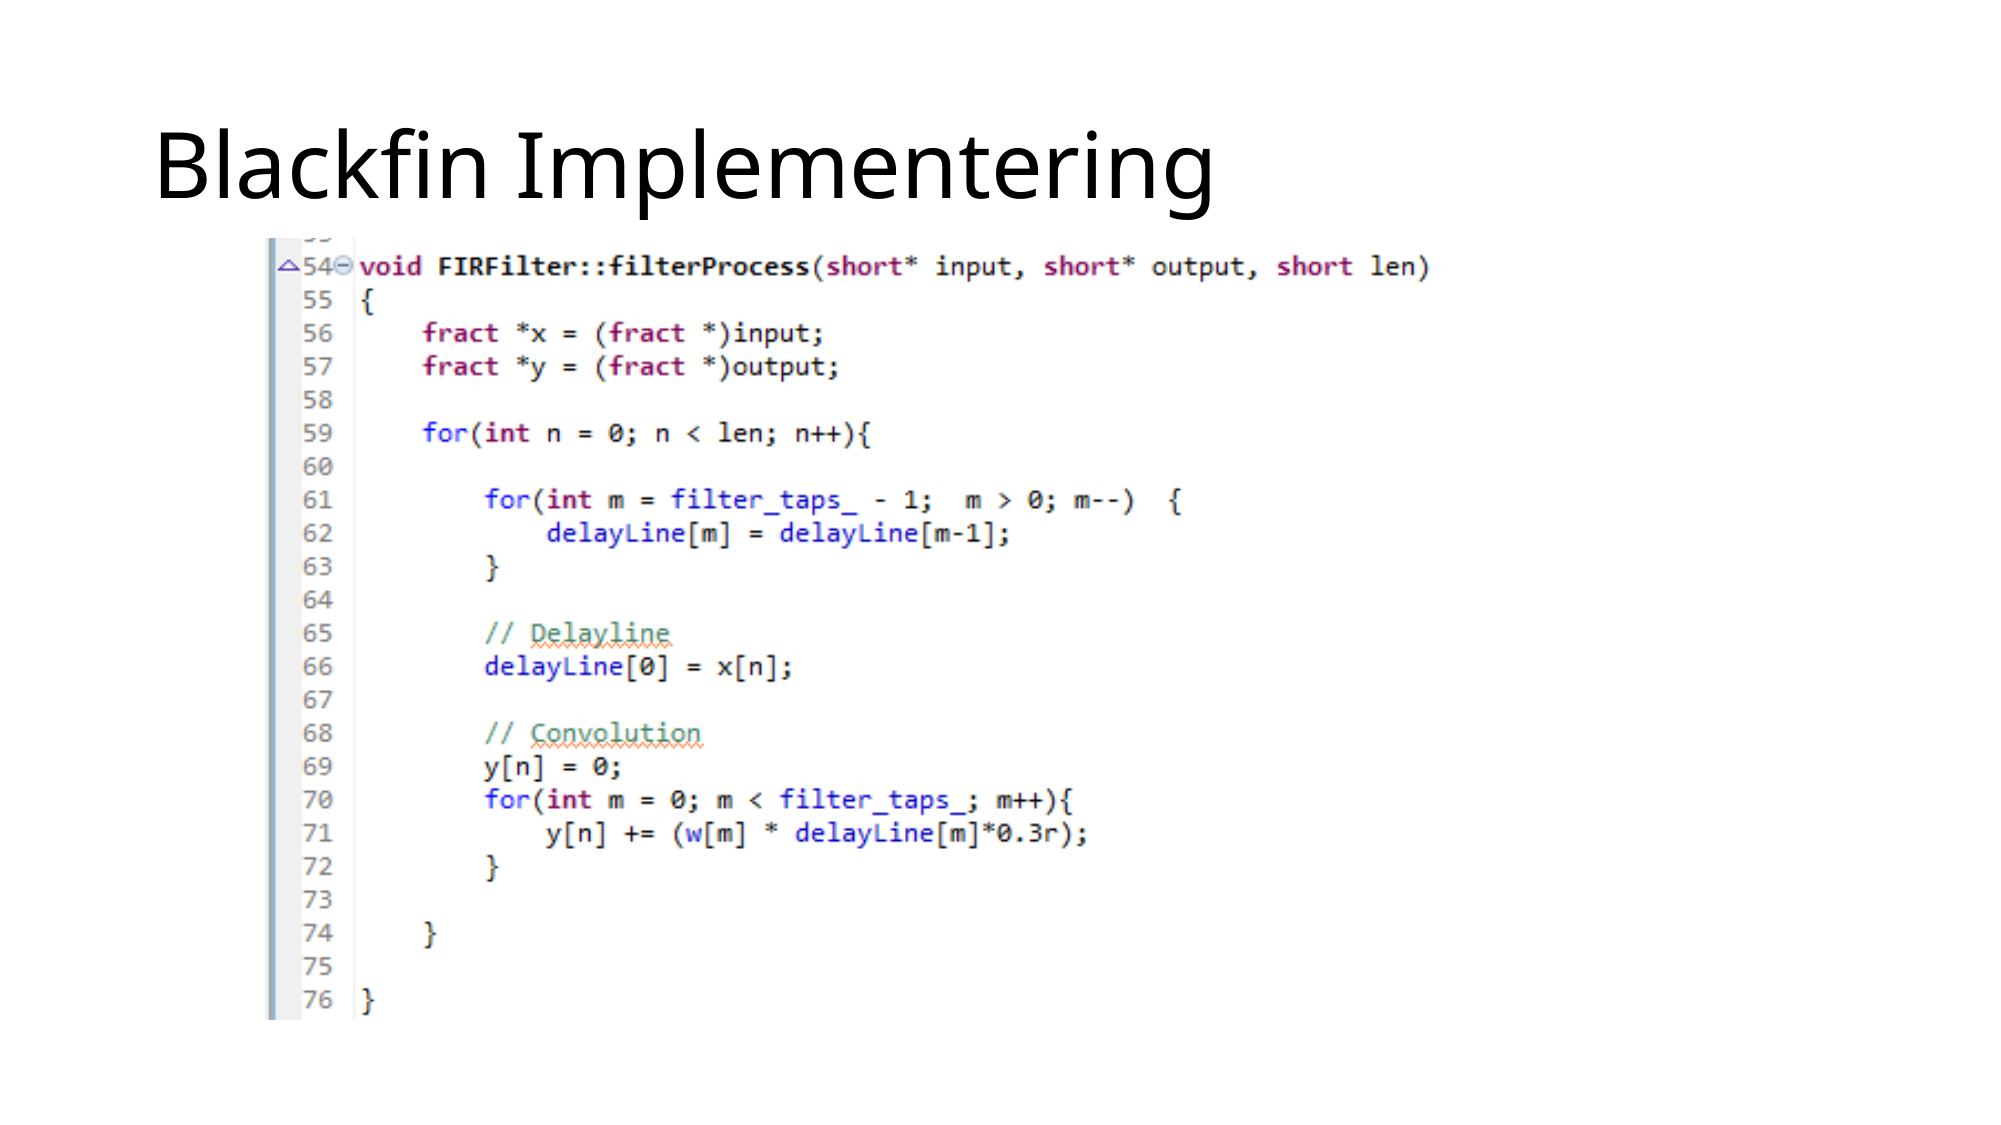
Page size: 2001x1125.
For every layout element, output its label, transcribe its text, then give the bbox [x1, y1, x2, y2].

picture [265, 238, 1492, 1020]
title Blackfin Implementering [137, 59, 1863, 278]
